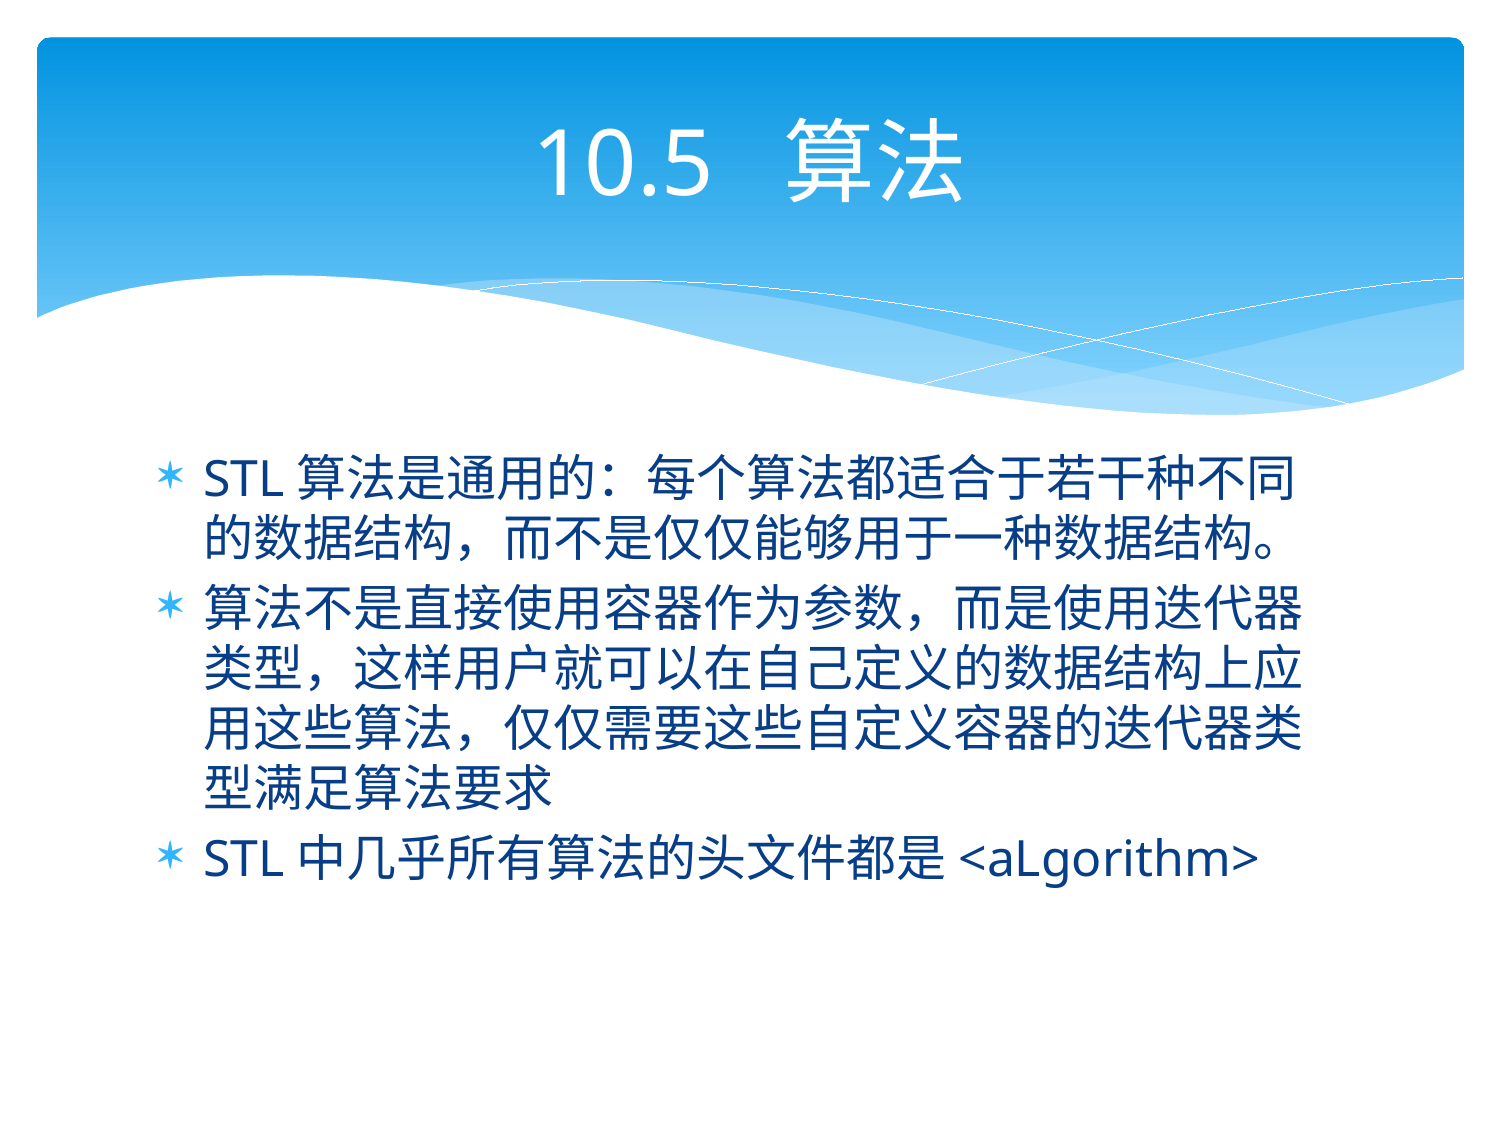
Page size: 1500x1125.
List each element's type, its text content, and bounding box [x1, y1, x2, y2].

list STL算法是通用的：每个算法都适合于若干种不同的数据结构，而不是仅仅能够用于一种数据结构。 算法不是直接使用容器作为参数，而是使用迭代器类型，这样用户就可以在自己定义的数据结构上应用这些算法，仅仅需要这些自定义容器的迭代器类型满足算法要求 STL中几乎所有算法的头文件都是<aLgorithm> [143, 438, 1359, 1005]
title 10.5 算法 [75, 55, 1425, 261]
